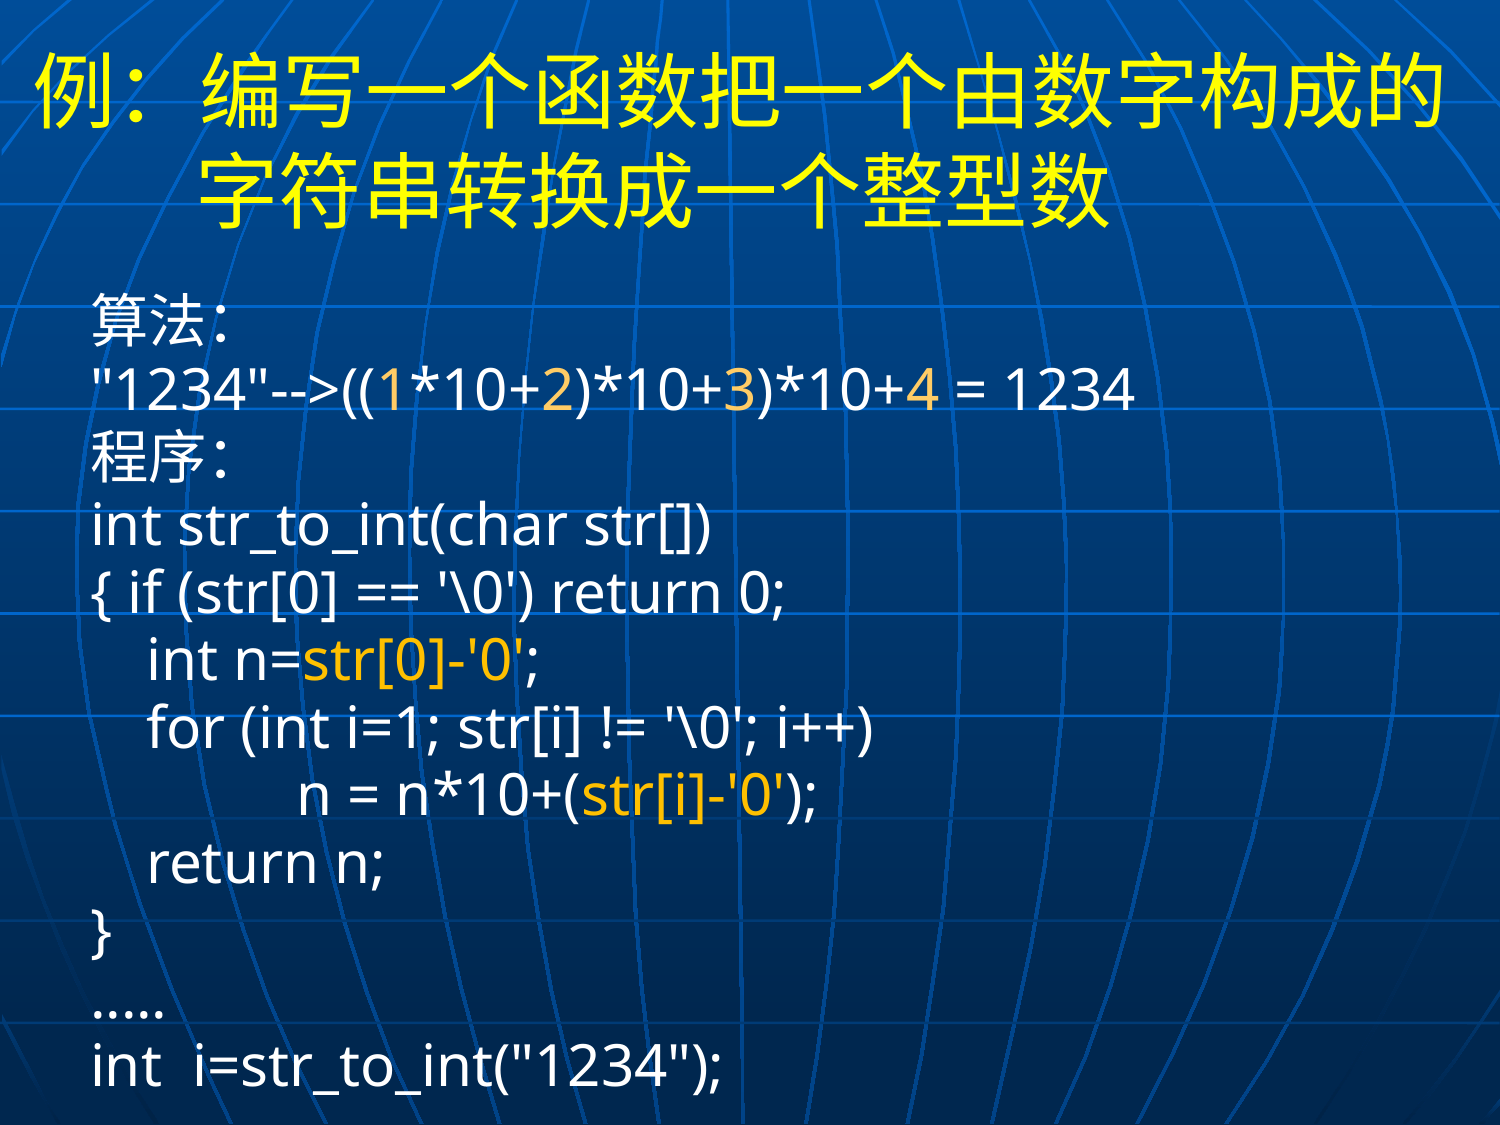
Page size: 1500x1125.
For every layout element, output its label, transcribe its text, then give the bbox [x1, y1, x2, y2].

title 例：编写一个函数把一个由数字构成的字符串转换成一个整型数 [17, 45, 1471, 233]
list 算法： "1234"-->((1*10+2)*10+3)*10+4 = 1234 程序： int str_to_int(char str[]) { if (str[0] == '\0') return 0; int n=str[0]-'0'; for (int i=1; str[i] != '\0'; i++) n = n*10+(str[i]-'0'); return n; } ..... int i=str_to_int("1234"); [75, 290, 1425, 1106]
